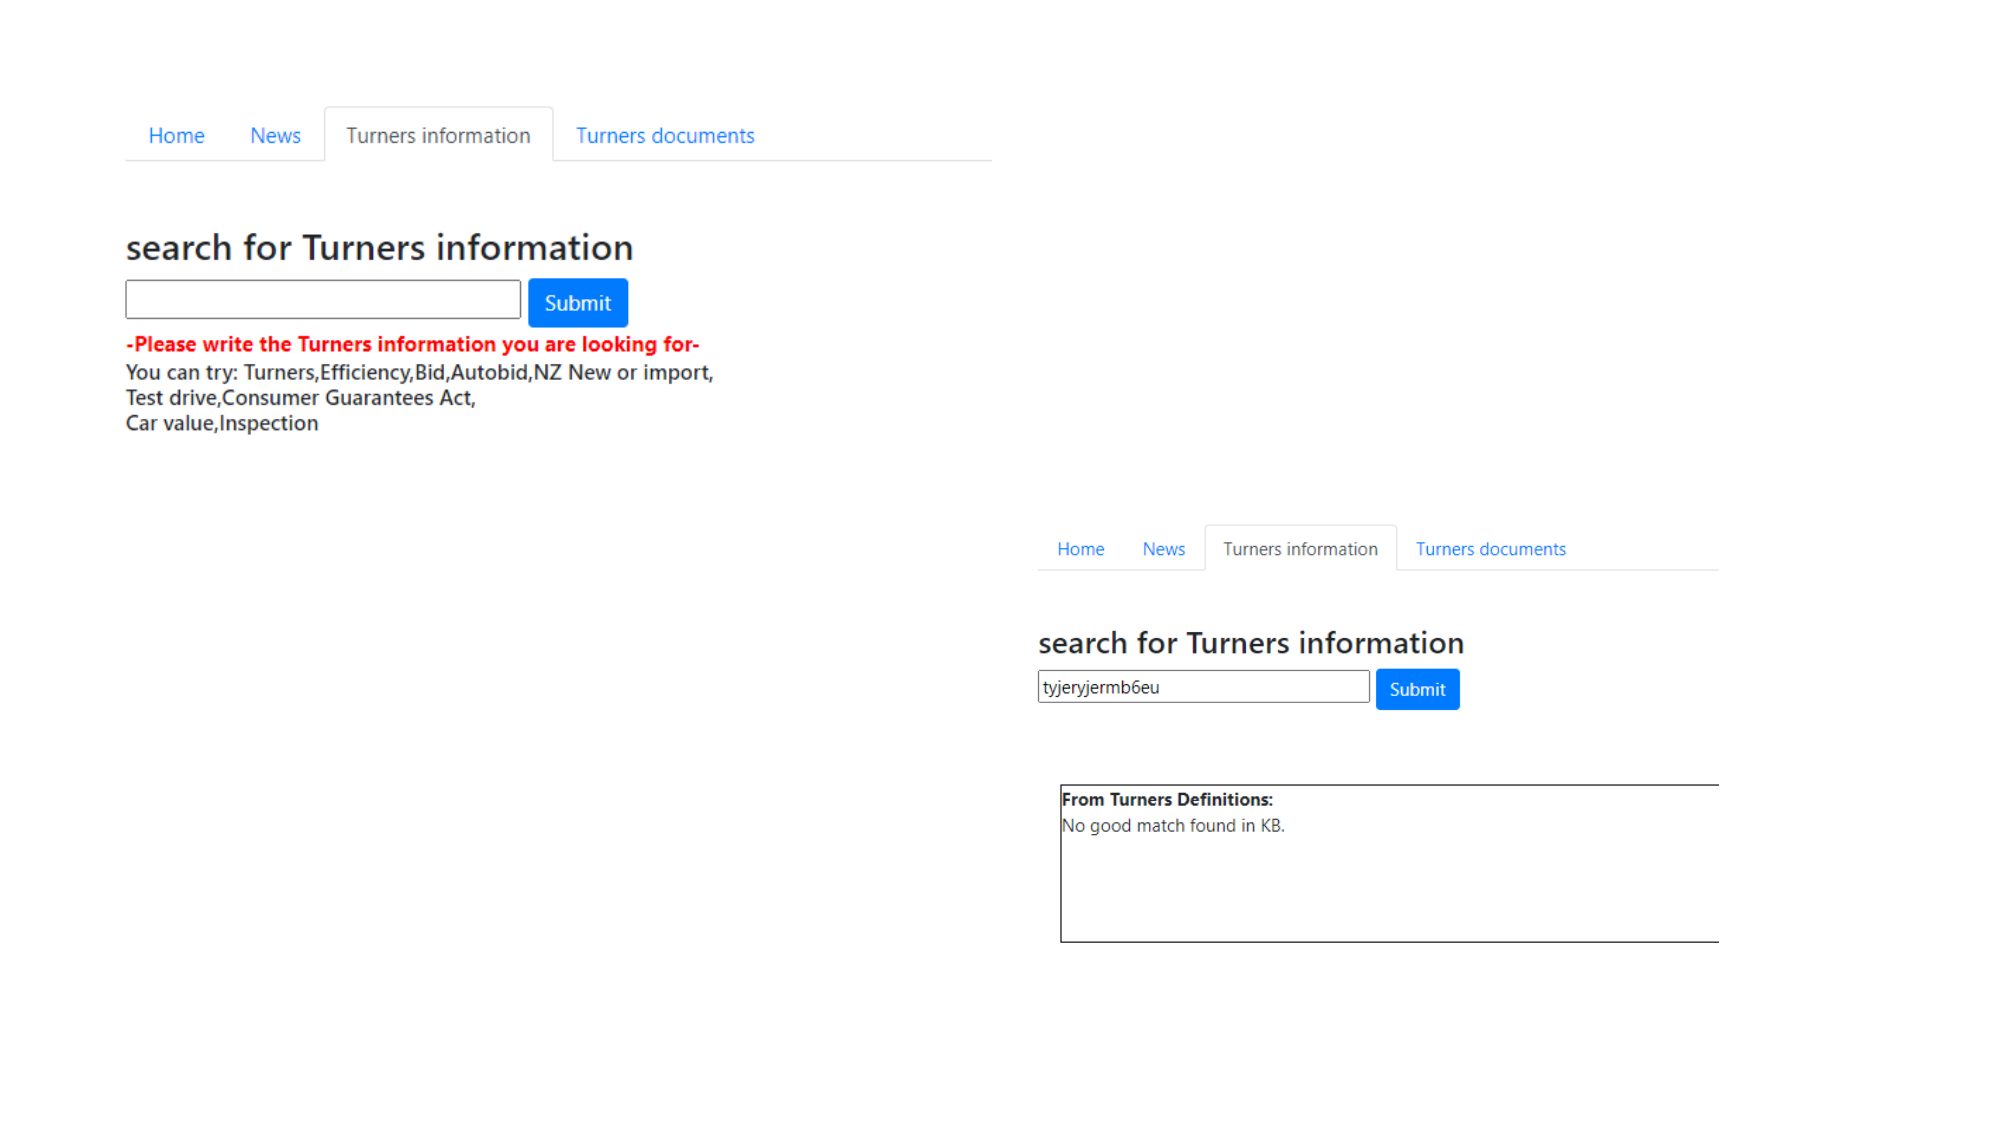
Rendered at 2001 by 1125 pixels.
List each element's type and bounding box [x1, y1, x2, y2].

picture [999, 514, 1719, 1048]
picture [41, 77, 992, 563]
